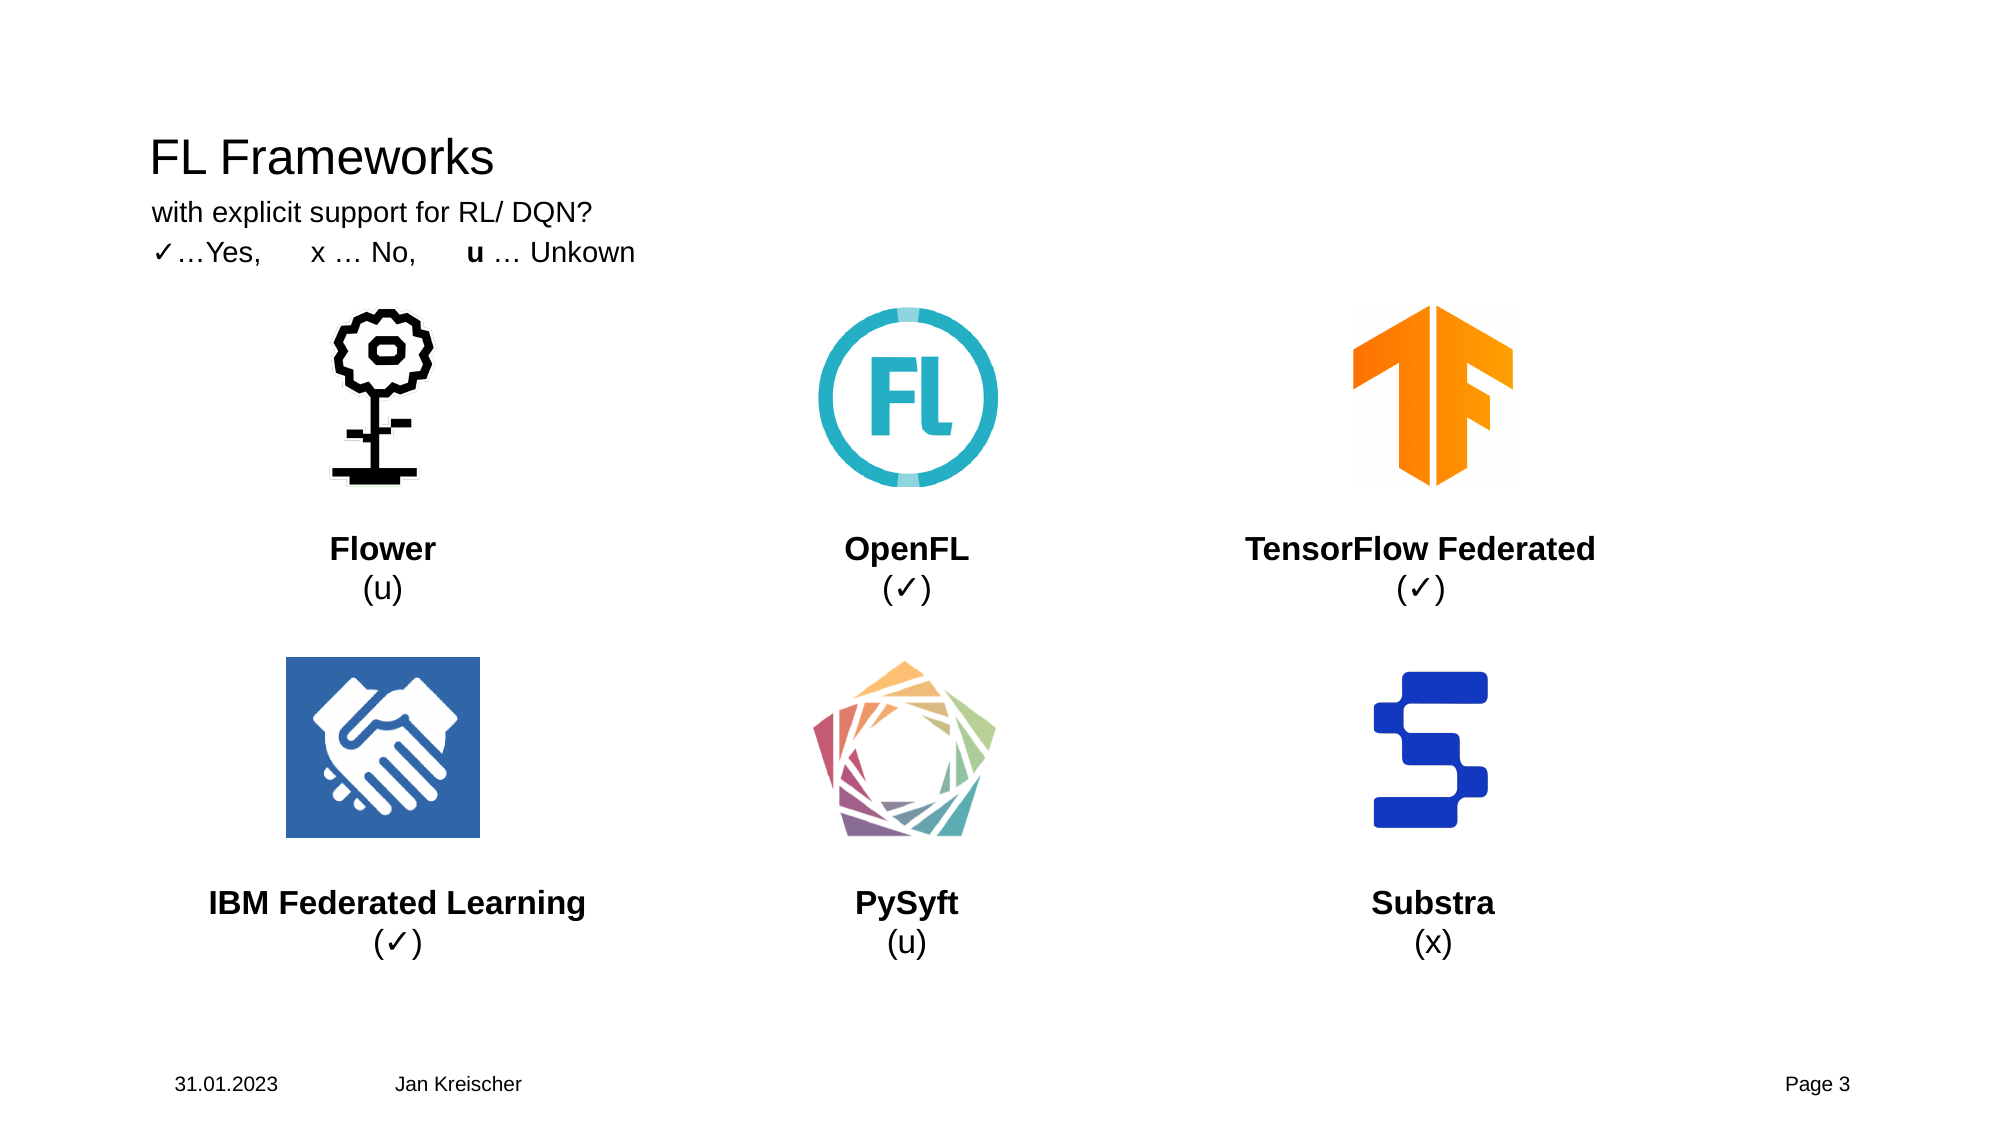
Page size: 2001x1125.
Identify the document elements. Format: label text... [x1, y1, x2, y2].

text_box TensorFlow Federated (✓) [1229, 511, 1613, 657]
text_box OpenFL (✓) [715, 511, 1099, 657]
picture [815, 306, 999, 488]
slide_number Page ‹#› [1714, 1070, 1851, 1106]
picture [1351, 306, 1516, 488]
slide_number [174, 1070, 379, 1106]
picture [807, 657, 1007, 839]
text_box Flower (u) [191, 511, 575, 657]
text_box PySyft (u) [715, 865, 1099, 1011]
text_box with explicit support for RL/ DQN? ✓…Yes, x … No, u … Unkown [136, 173, 682, 284]
text_box Substra (x) [1241, 865, 1625, 1011]
footer Jan Kreischer [394, 1070, 1545, 1106]
picture [292, 306, 474, 488]
title FL Frameworks [149, 109, 1851, 210]
picture [285, 657, 481, 839]
picture [1373, 661, 1494, 835]
text_box IBM Federated Learning (✓) [186, 865, 609, 1011]
